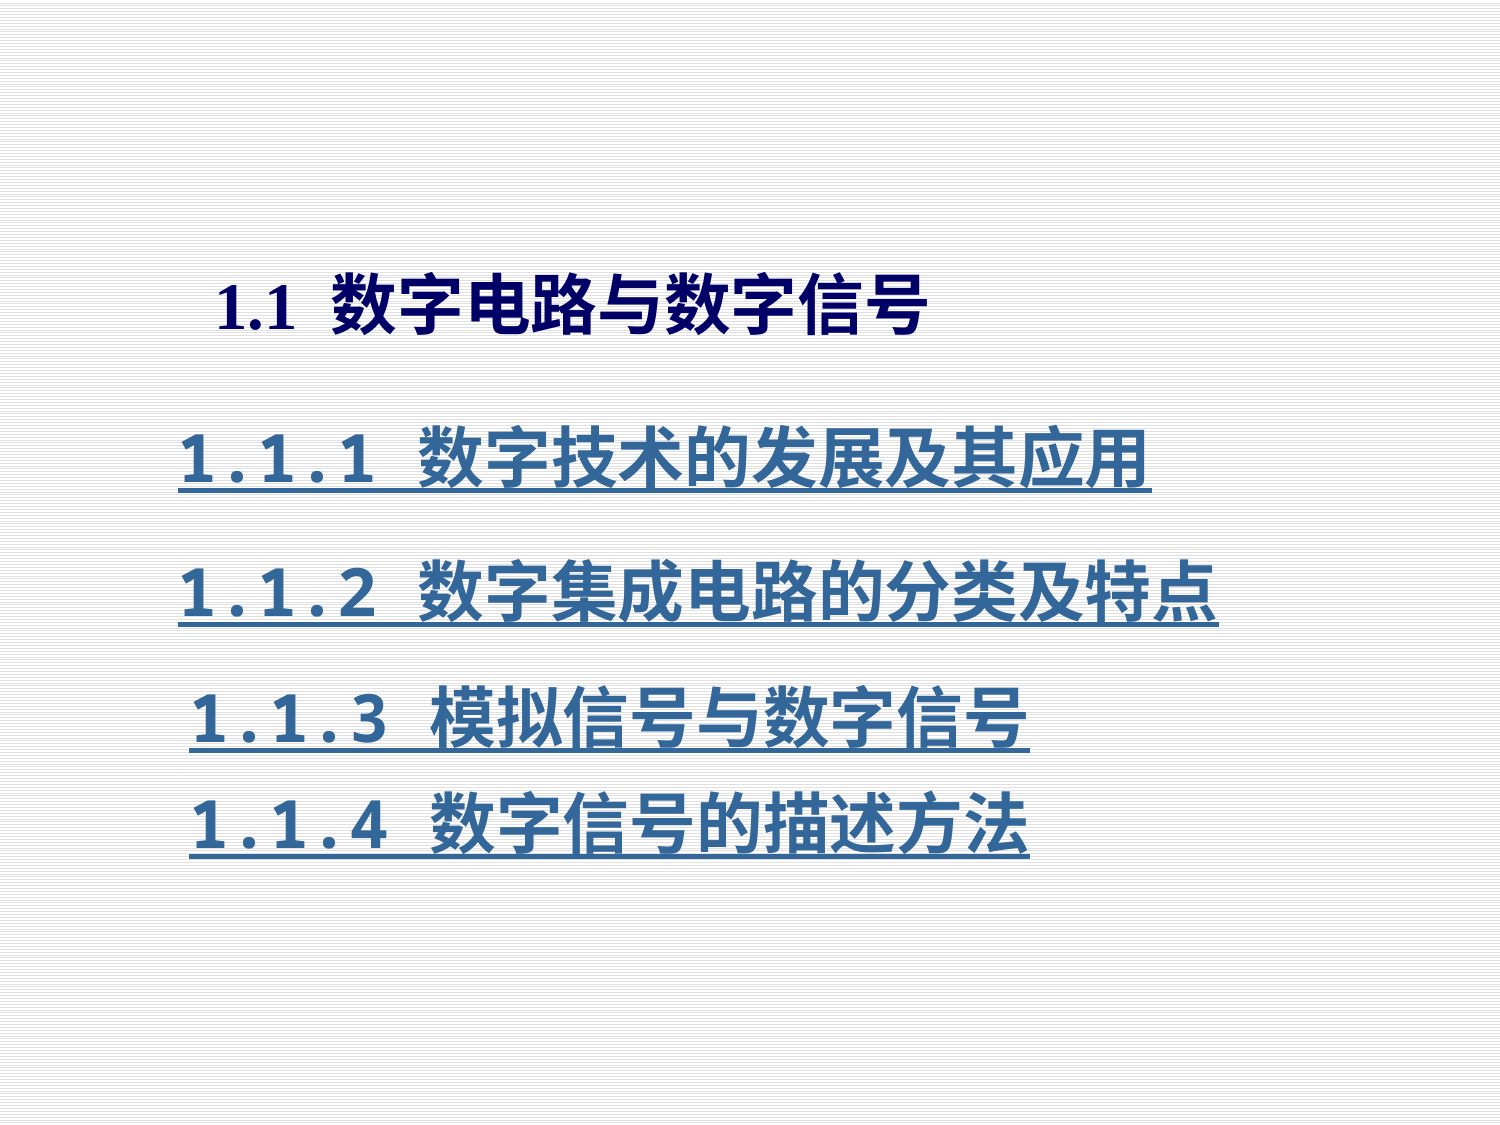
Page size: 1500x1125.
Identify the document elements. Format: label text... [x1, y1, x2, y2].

text_box 1.1.4 数字信号的描述方法 [174, 774, 1045, 887]
text_box 1.1.2 数字集成电路的分类及特点 [162, 542, 1234, 655]
text_box 1.1.1 数字技术的发展及其应用 [162, 408, 1167, 521]
text_box 1.1 数字电路与数字信号 [199, 255, 947, 351]
text_box 1.1.3 模拟信号与数字信号 [174, 668, 1045, 774]
